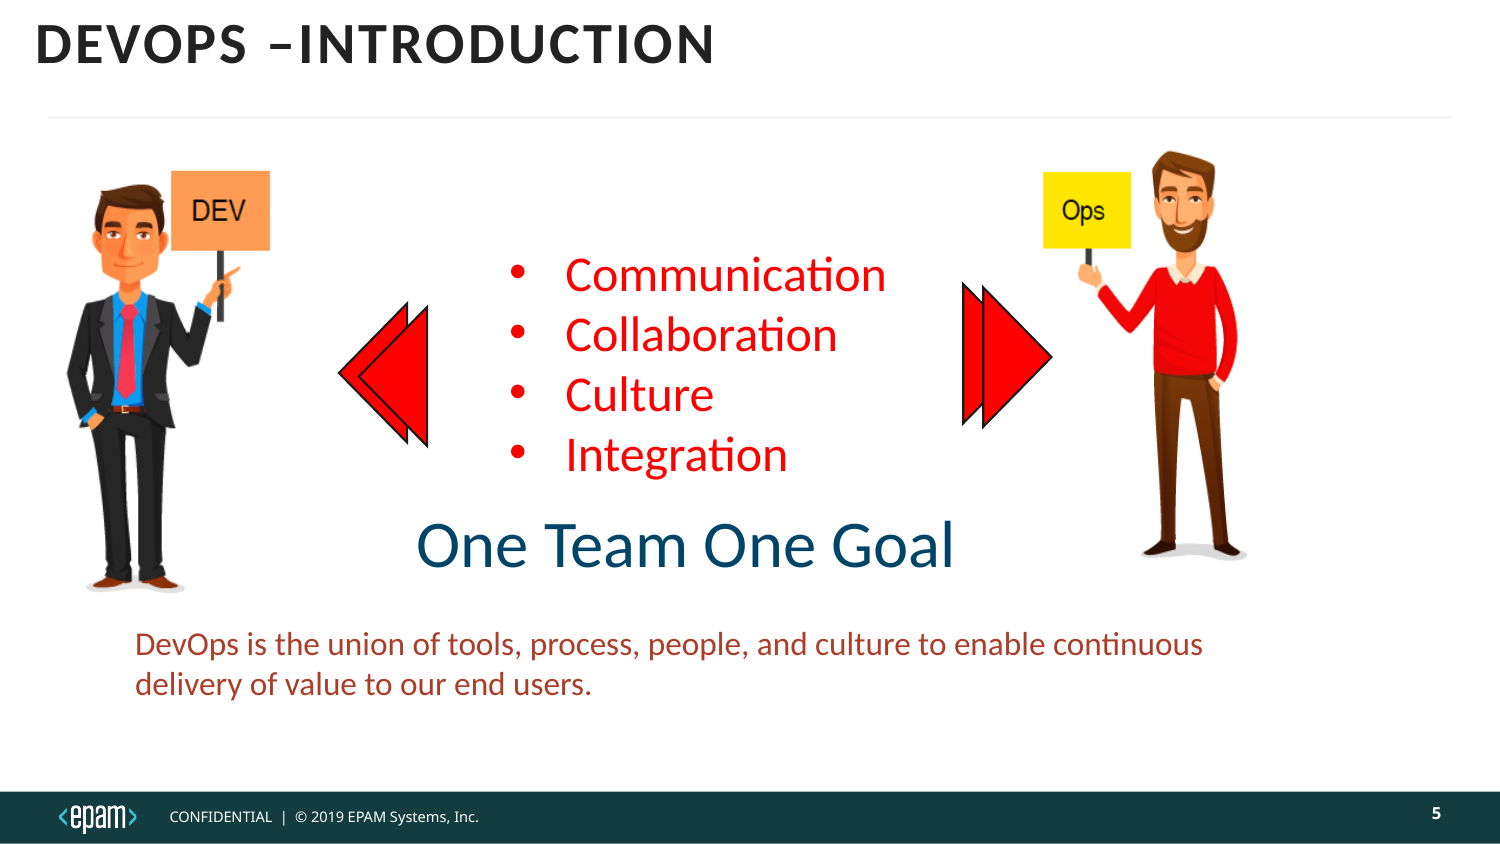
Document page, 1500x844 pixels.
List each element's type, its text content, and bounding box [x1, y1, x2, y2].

picture [1037, 141, 1270, 622]
title DEVOPS –Introduction [35, 15, 1418, 66]
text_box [338, 233, 1052, 492]
text_box One Team One Goal [401, 493, 1025, 589]
text_box DevOps is the union of tools, process, people, and culture to enable continuous delivery of value to our end users. [120, 614, 1328, 710]
slide_number 5 [1216, 791, 1442, 844]
picture [50, 141, 283, 622]
